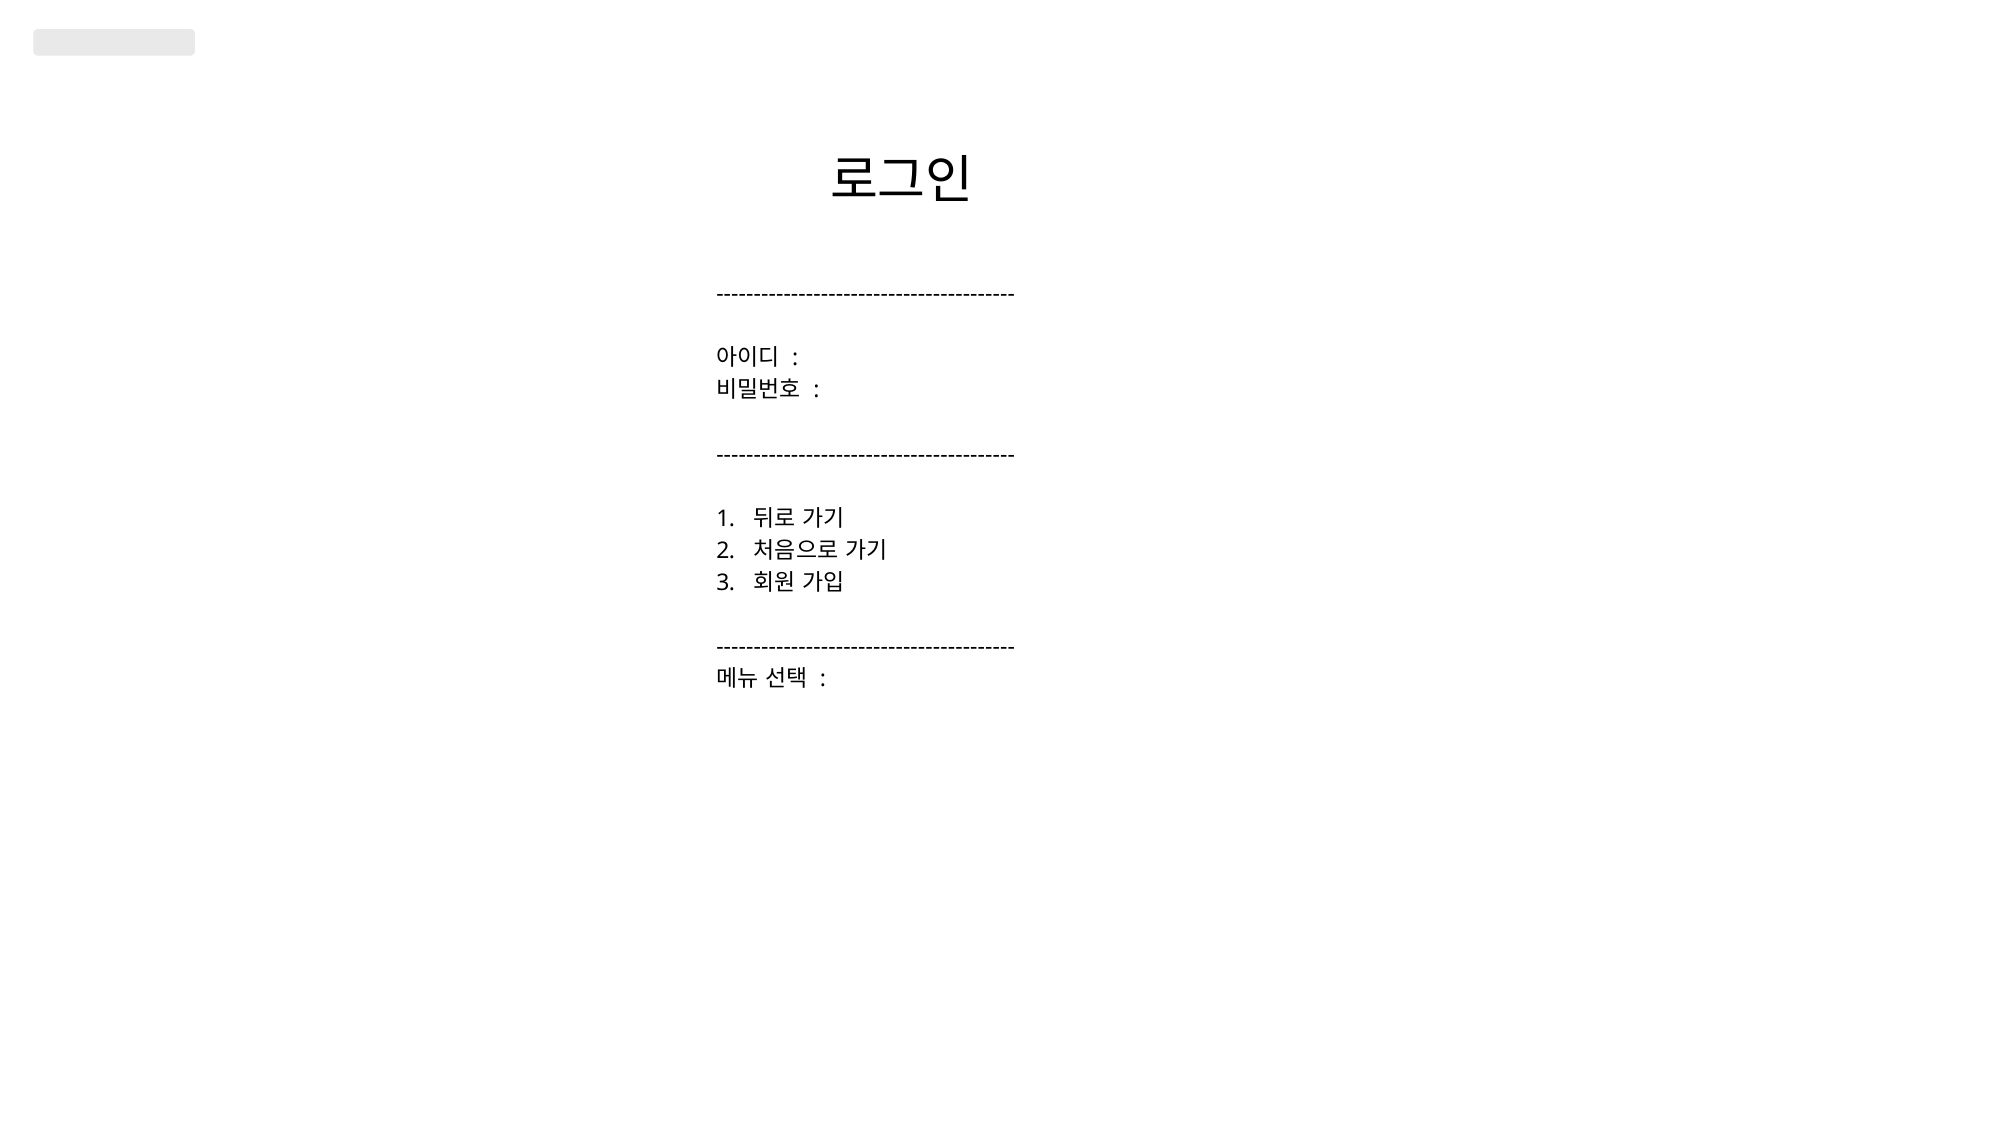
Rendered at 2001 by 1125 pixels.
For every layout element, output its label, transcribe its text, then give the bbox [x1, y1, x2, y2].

list ---------------------------------------- 아이디 : 비밀번호 : ---------------------------------------- 뒤로 가기 처음으로 가기 회원 가입 ---------------------------------------- 메뉴 선택 : [716, 278, 1574, 917]
title 로그인 [829, 146, 1297, 278]
